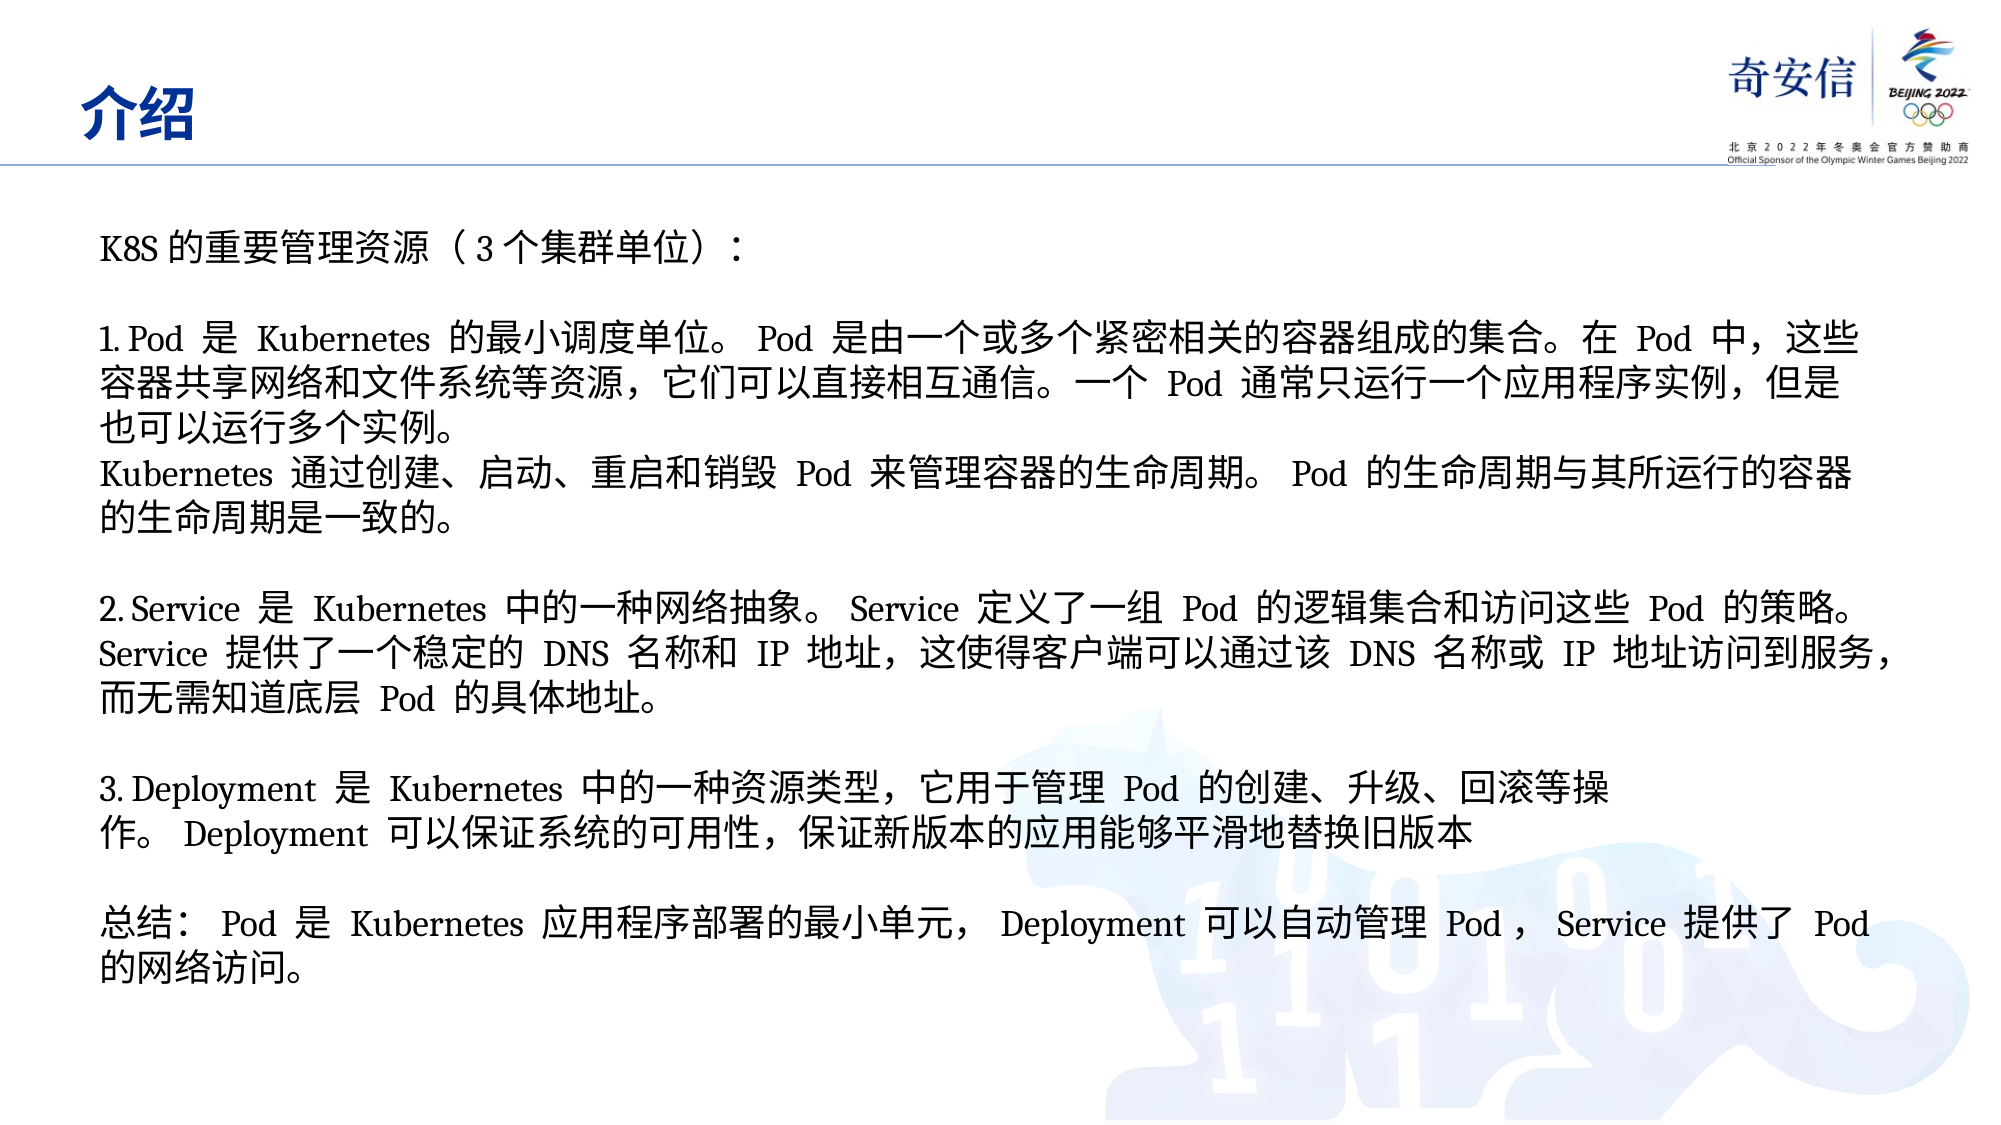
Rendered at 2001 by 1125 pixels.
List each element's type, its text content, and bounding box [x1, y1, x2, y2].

picture [1728, 25, 1971, 165]
text_box K8S的重要管理资源（3个集群单位）： 1. Pod 是 Kubernetes 的最小调度单位。Pod 是由一个或多个紧密相关的容器组成的集合。在 Pod 中，这些容器共享网络和文件系统等资源，它们可以直接相互通信。一个 Pod 通常只运行一个应用程序实例，但是也可以运行多个实例。 Kubernetes 通过创建、启动、重启和销毁 Pod 来管理容器的生命周期。Pod 的生命周期与其所运行的容器的生命周期是一致的。 2. Service 是 Kubernetes 中的一种网络抽象。Service 定义了一组 Pod 的逻辑集合和访问这些 Pod 的策略。Service 提供了一个稳定的 DNS 名称和 IP 地址，这使得客户端可以通过该 DNS 名称或 IP 地址访问到服务，而无需知道底层 Pod 的具体地址。 3. Deployment 是 Kubernetes 中的一种资源类型，它用于管理 Pod 的创建、升级、回滚等操作。Deployment 可以保证系统的可用性，保证新版本的应用能够平滑地替换旧版本 总结：Pod 是 Kubernetes 应用程序部署的最小单元，Deployment 可以自动管理 Pod，Service 提供了 Pod 的网络访问。 [84, 216, 1891, 1032]
title 介绍 [65, 68, 1729, 165]
